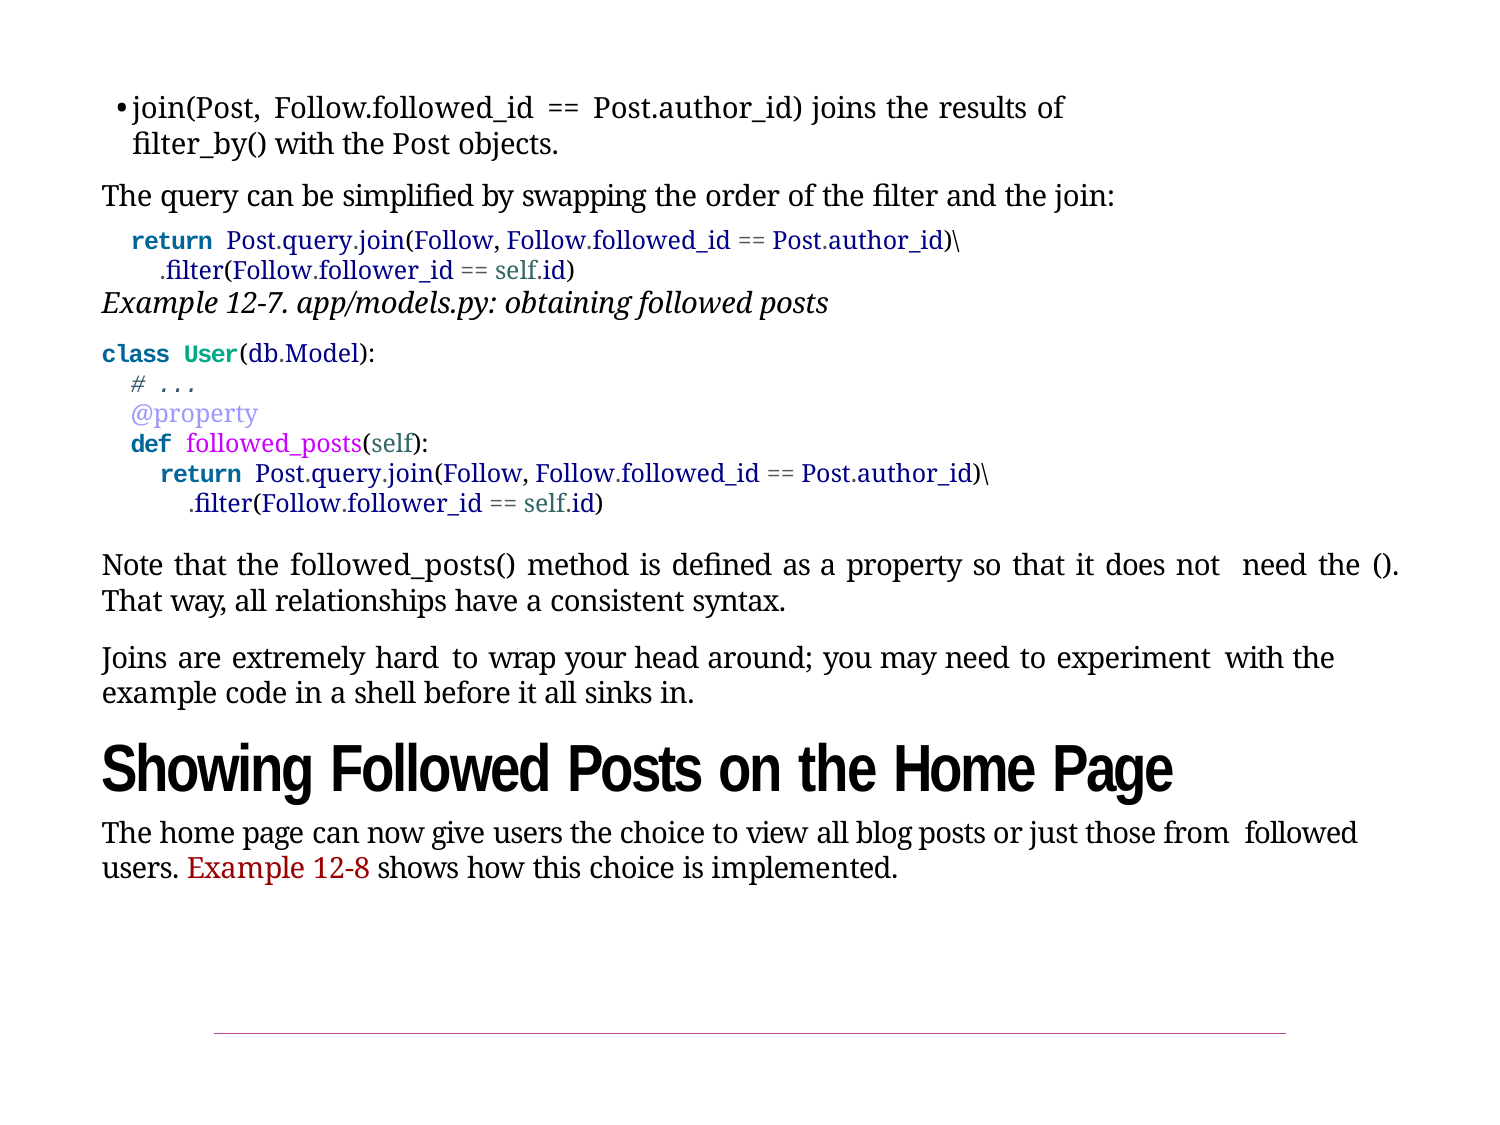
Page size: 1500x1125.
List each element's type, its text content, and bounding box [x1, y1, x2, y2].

text_box join(Post, Follow.followed_id == Post.author_id) joins the results of filter_by() with the Post objects. The query can be simplified by swapping the order of the filter and the join: return Post.query.join(Follow, Follow.followed_id == Post.author_id)\ .filter(Follow.follower_id == self.id) Example 12-7. app/models.py: obtaining followed posts class User(db.Model): # ... @property def followed_posts(self): return Post.query.join(Follow, Follow.followed_id == Post.author_id)\ .filter(Follow.follower_id == self.id) Note that the followed_posts() method is defined as a property so that it does not need the (). That way, all relationships have a consistent syntax. [99, 87, 1400, 618]
text_box Joins are extremely hard to wrap your head around; you may need to experiment with the example code in a shell before it all sinks in. Showing Followed Posts on the Home Page The home page can now give users the choice to view all blog posts or just those from followed users. Example 12-8 shows how this choice is implemented. [99, 637, 1400, 884]
